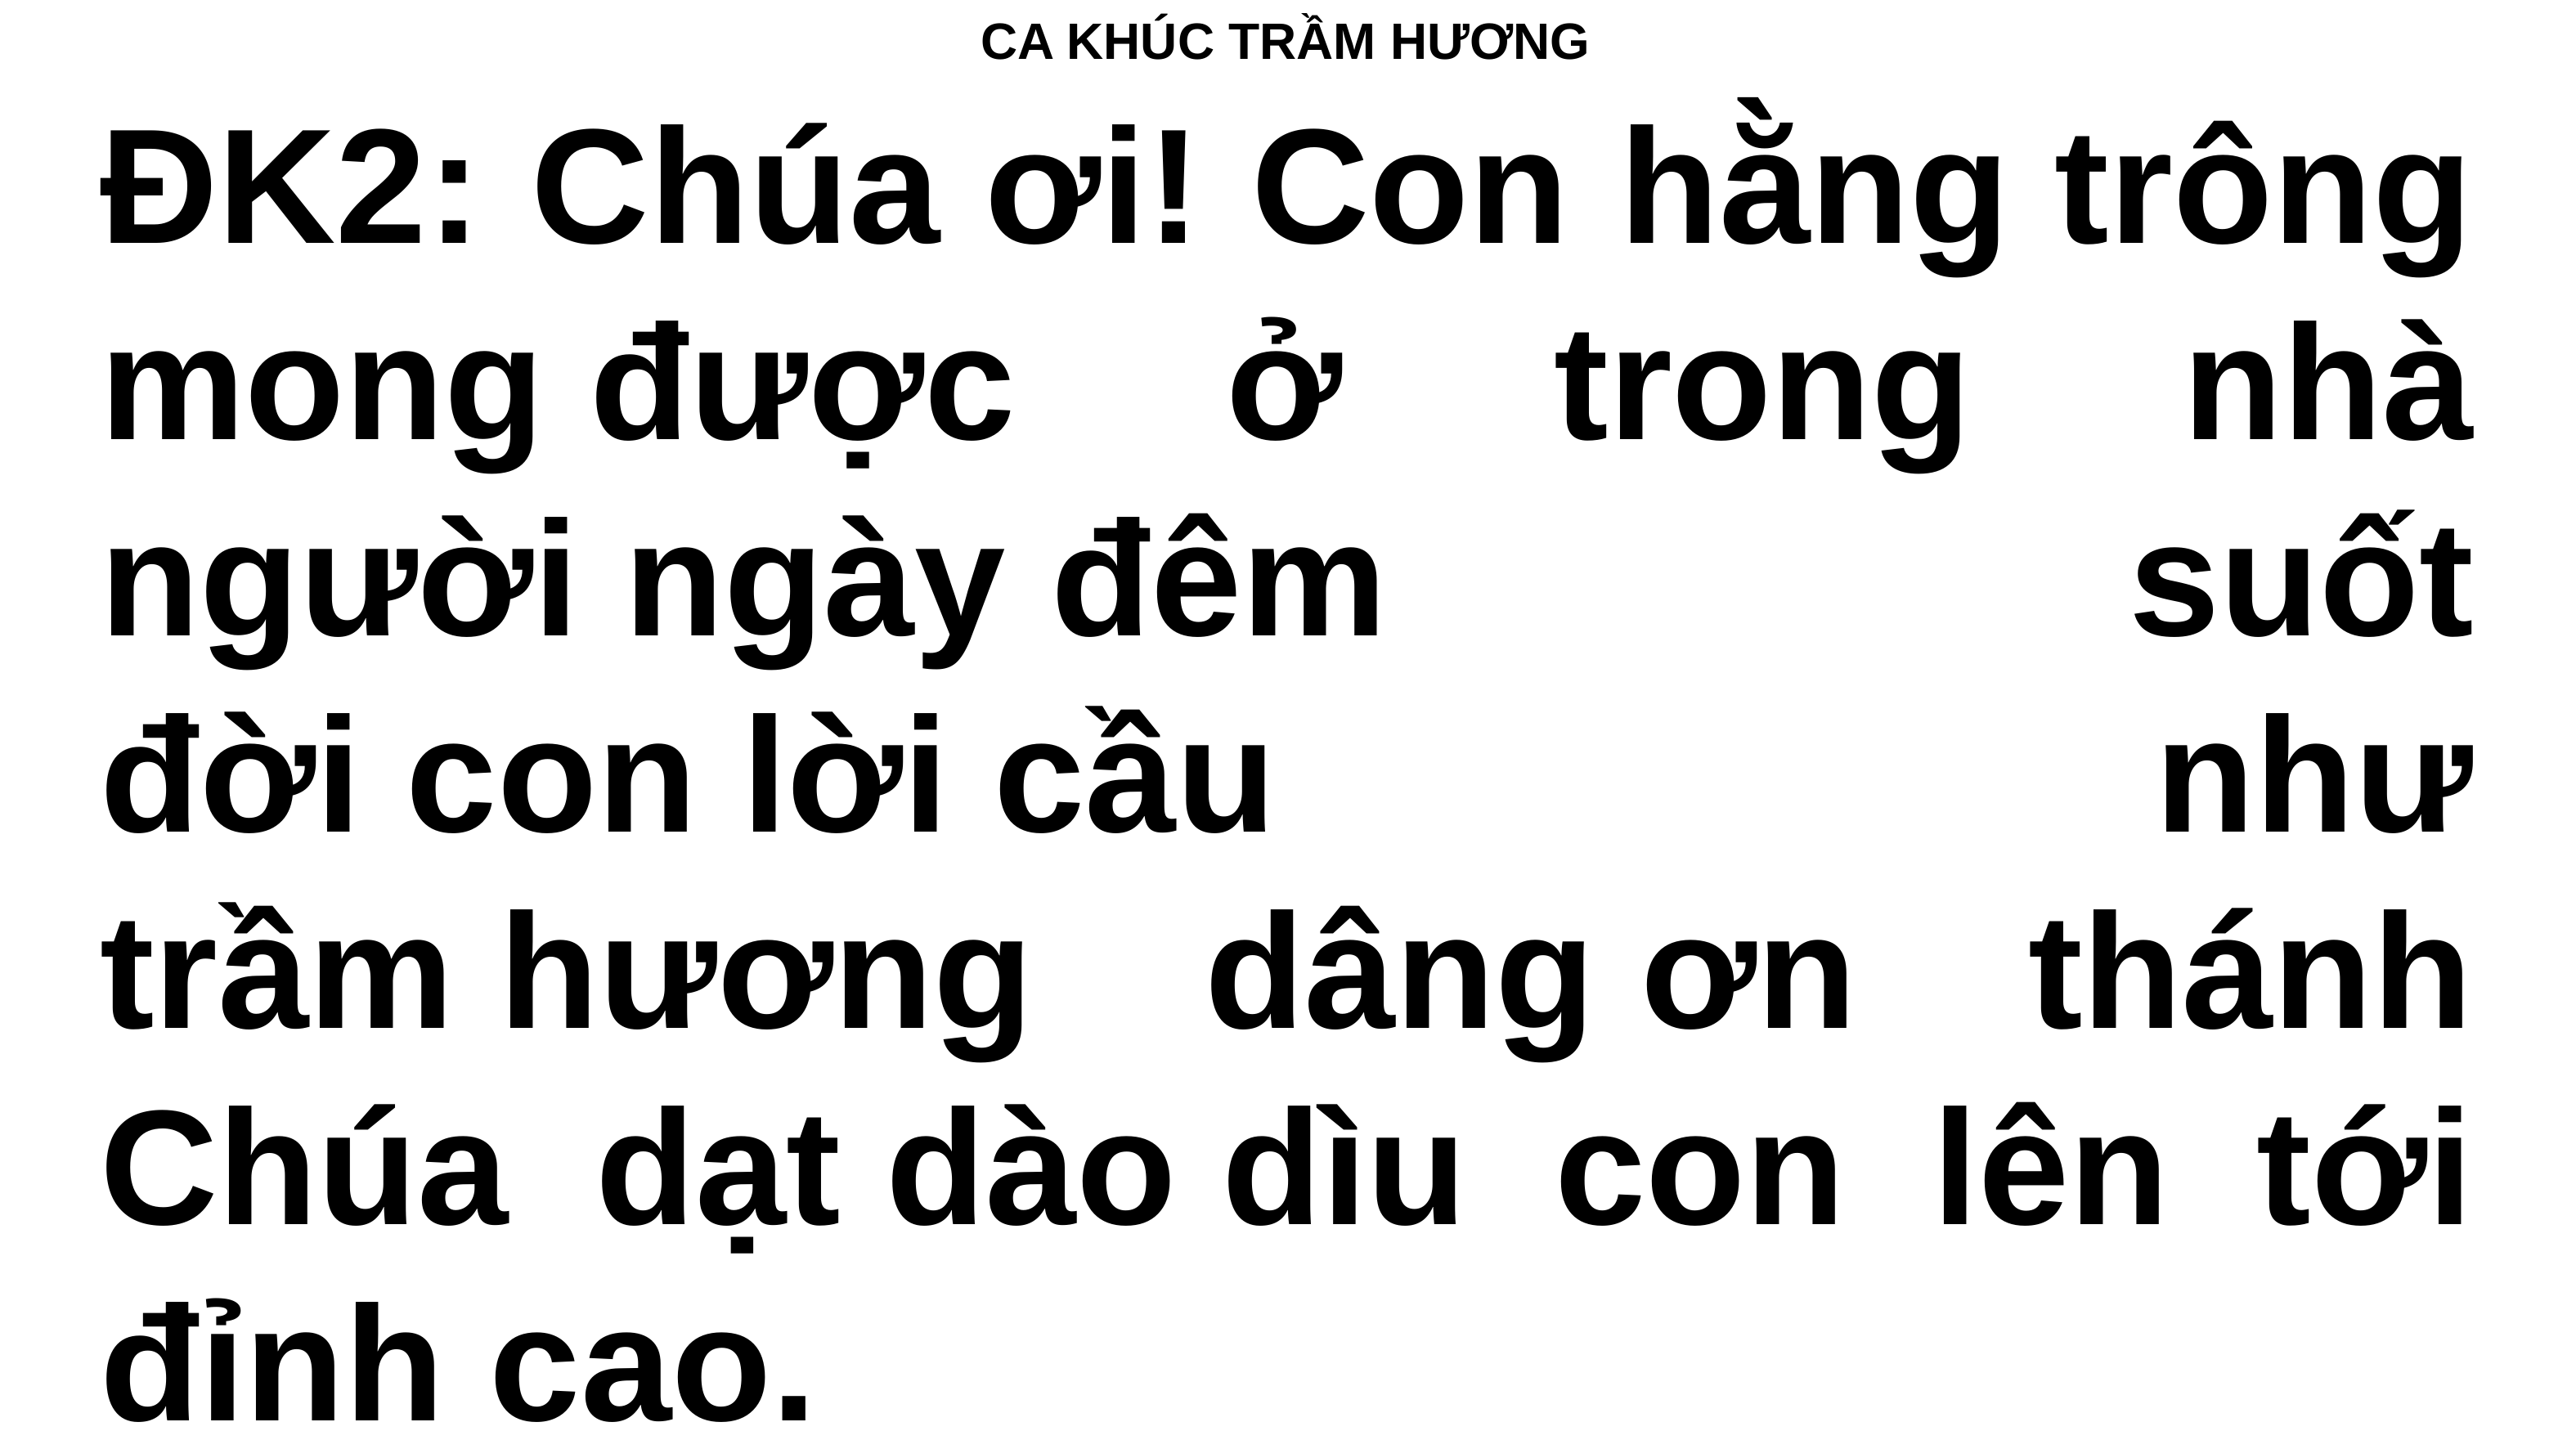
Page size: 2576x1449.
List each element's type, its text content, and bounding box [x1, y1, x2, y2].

title Ca khúc trầm hương [230, 8, 2342, 69]
list ĐK2: Chúa ơi! Con hằng trông mong được ở trong nhà người ngày đêm suốt đời con lời cầu như trầm hương dâng ơn thánh Chúa dạt dào dìu con lên tới đỉnh cao. [80, 70, 2496, 1290]
